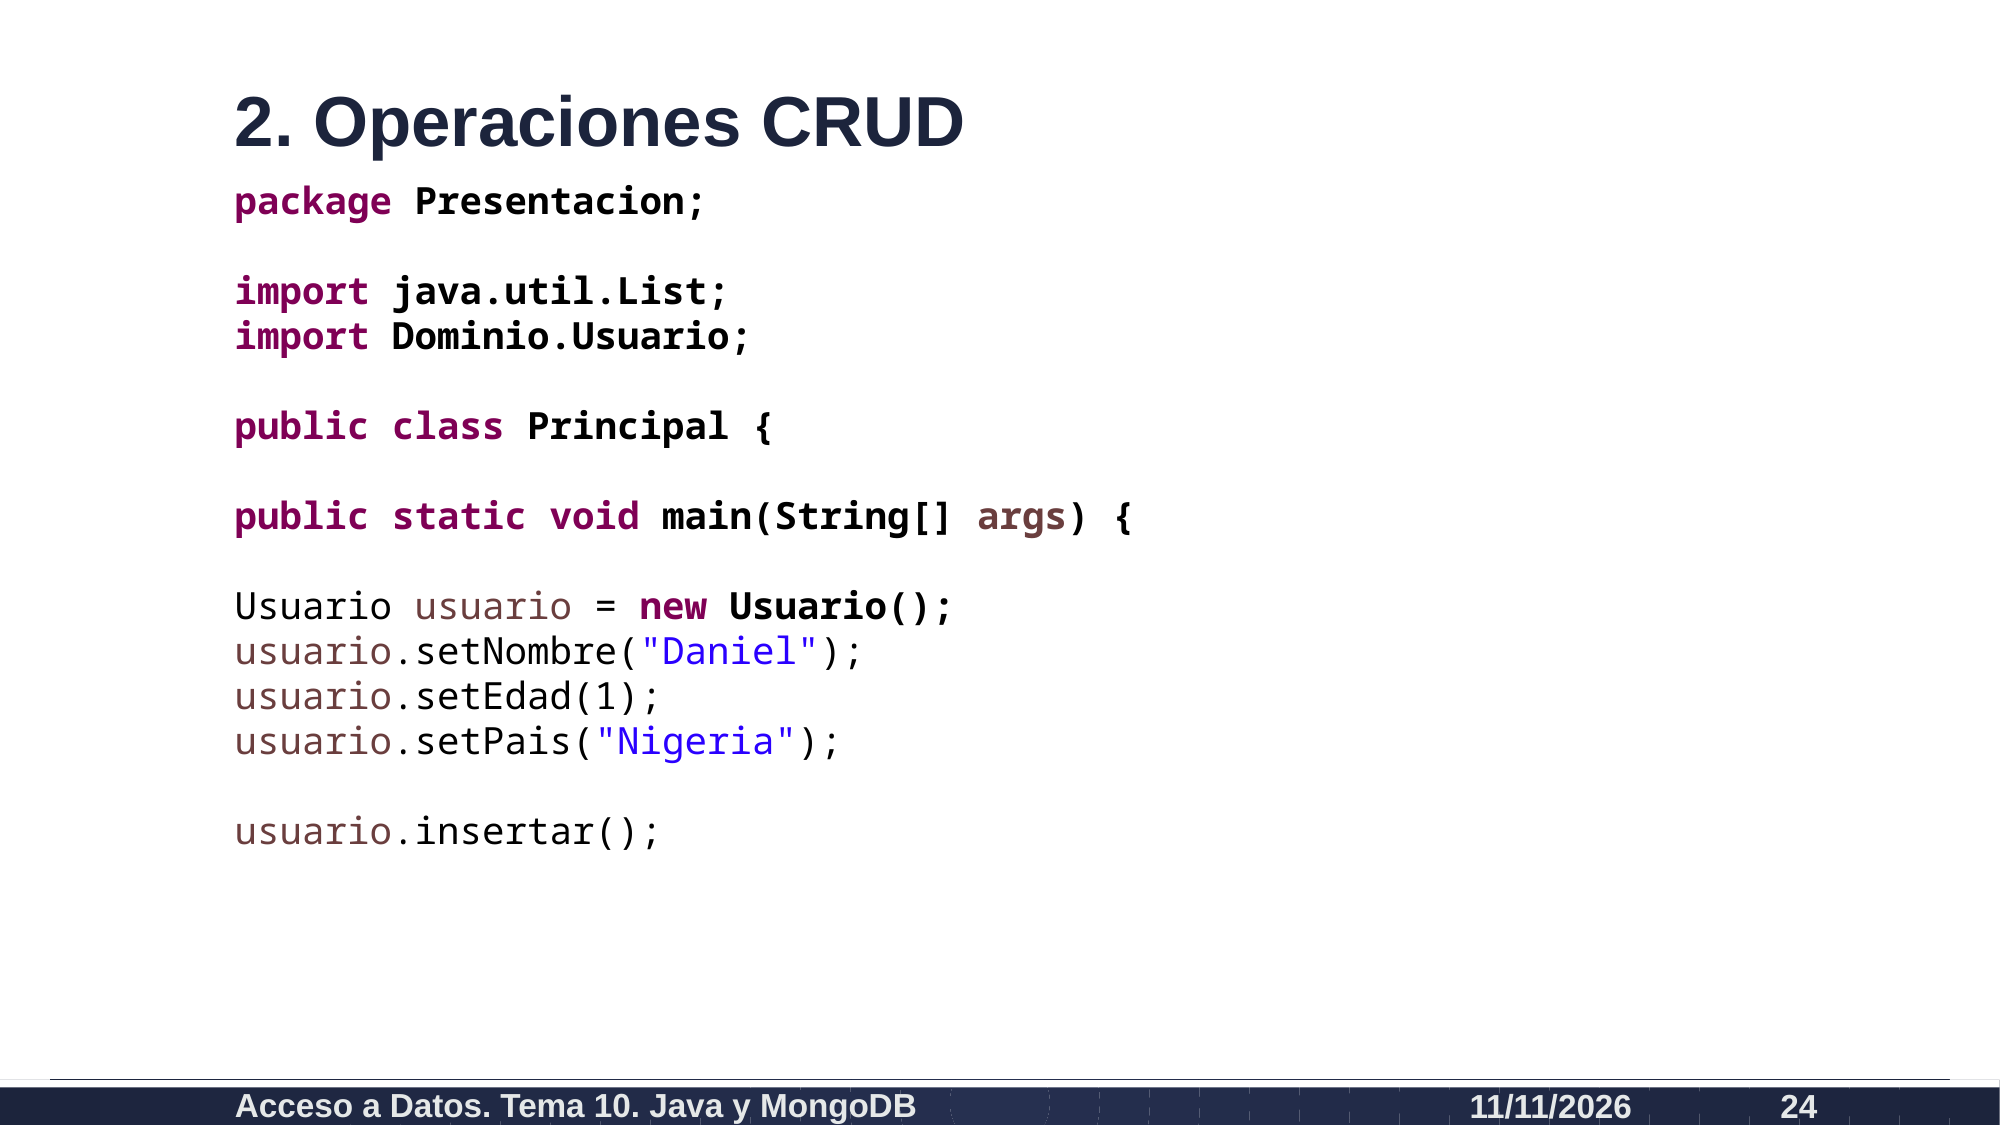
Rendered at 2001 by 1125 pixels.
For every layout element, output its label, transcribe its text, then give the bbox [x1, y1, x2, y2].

slide_number 24 [1674, 1085, 1833, 1125]
text_box package Presentacion; import java.util.List; import Dominio.Usuario; public class Principal { public static void main(String[] args) { Usuario usuario = new Usuario(); usuario.setNombre("Daniel"); usuario.setEdad(1); usuario.setPais("Nigeria"); usuario.insertar(); [219, 169, 1780, 904]
footer Acceso a Datos. Tema 10. Java y MongoDB [219, 1085, 1395, 1124]
title 2. Operaciones CRUD [219, 76, 1780, 169]
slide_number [1420, 1085, 1647, 1125]
